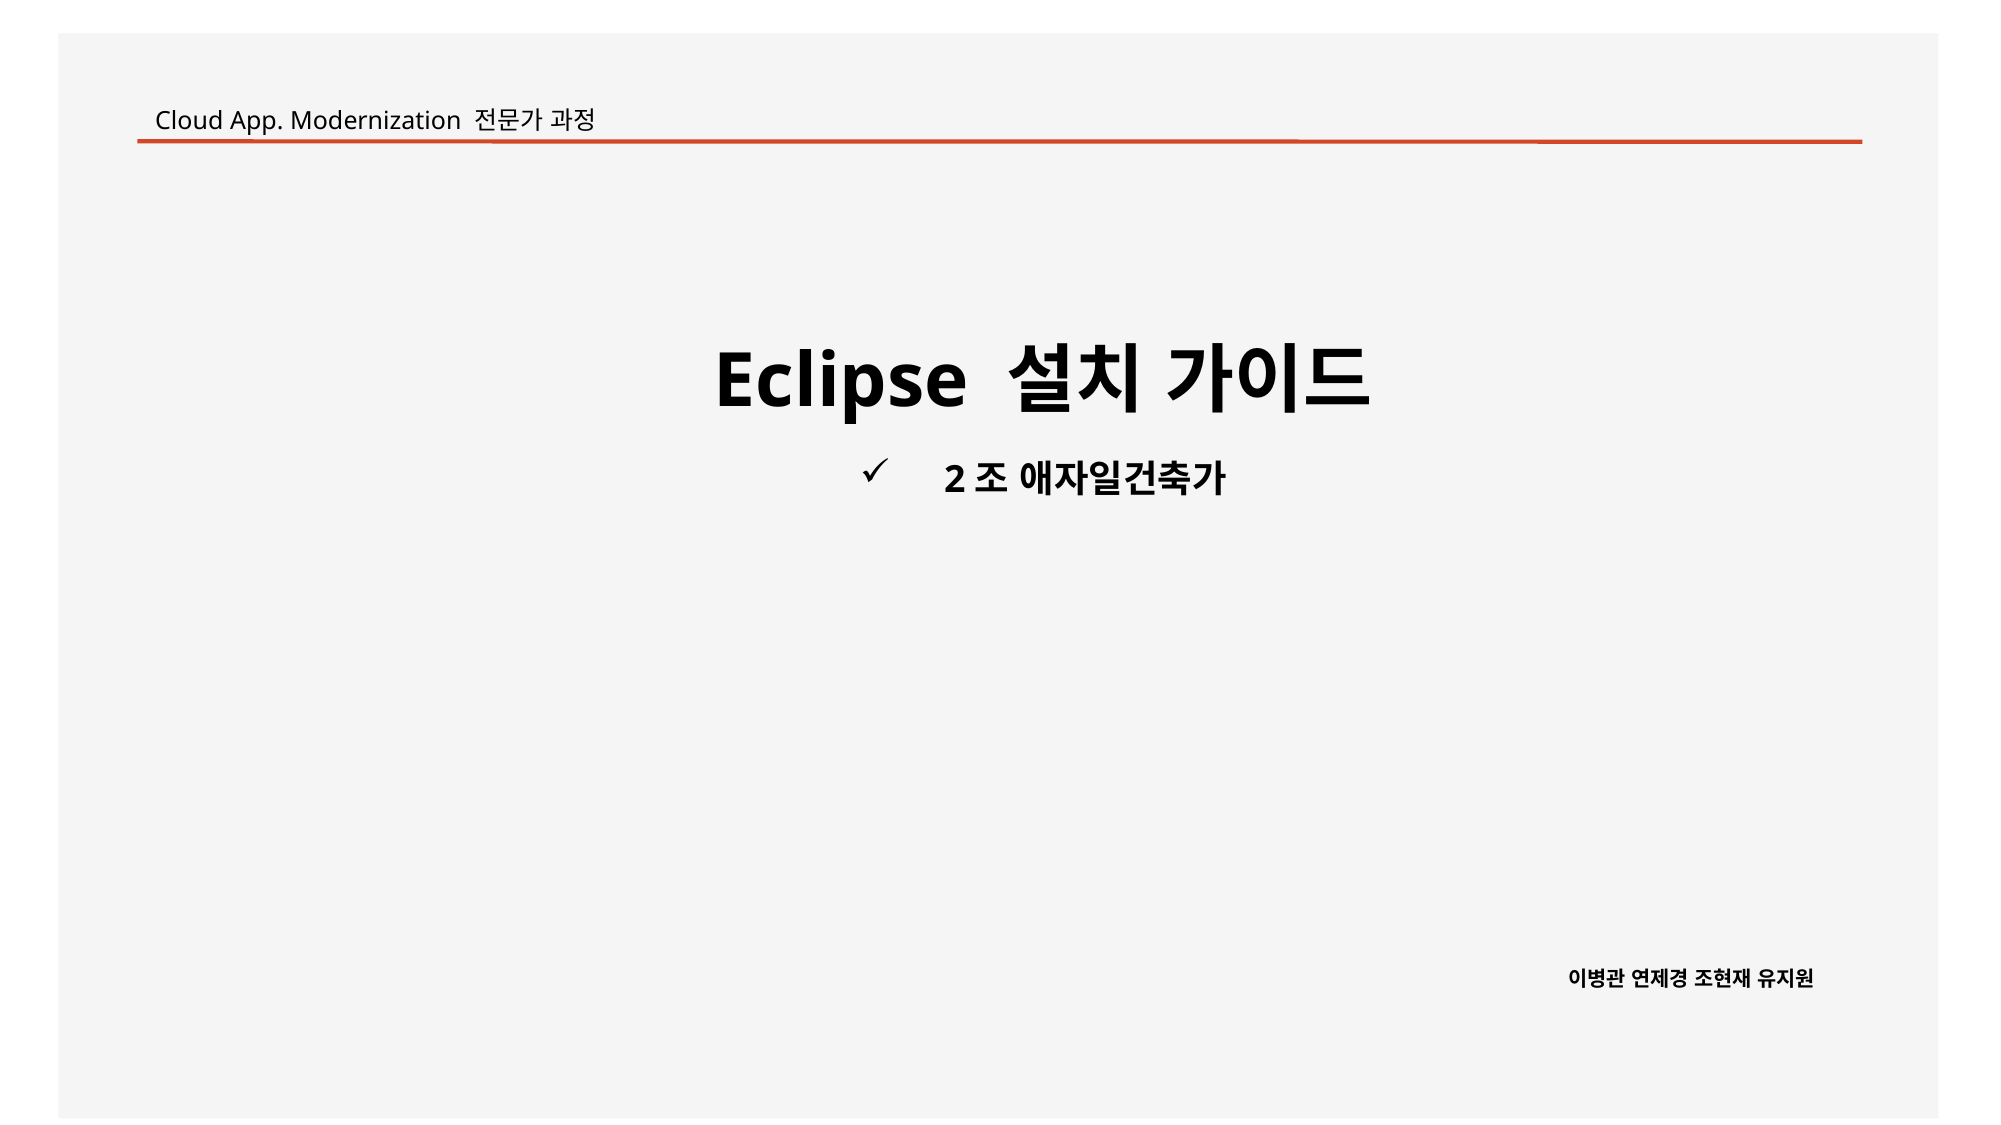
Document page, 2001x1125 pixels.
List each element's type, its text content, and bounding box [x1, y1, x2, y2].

text_box Eclipse 설치 가이드 [396, 235, 1691, 530]
text_box Cloud App. Modernization 전문가 과정 [140, 82, 1320, 223]
text_box 이병관 연제경 조현재 유지원 [1437, 953, 1830, 1015]
text_box 2조 애자일건축가 [453, 453, 1633, 593]
